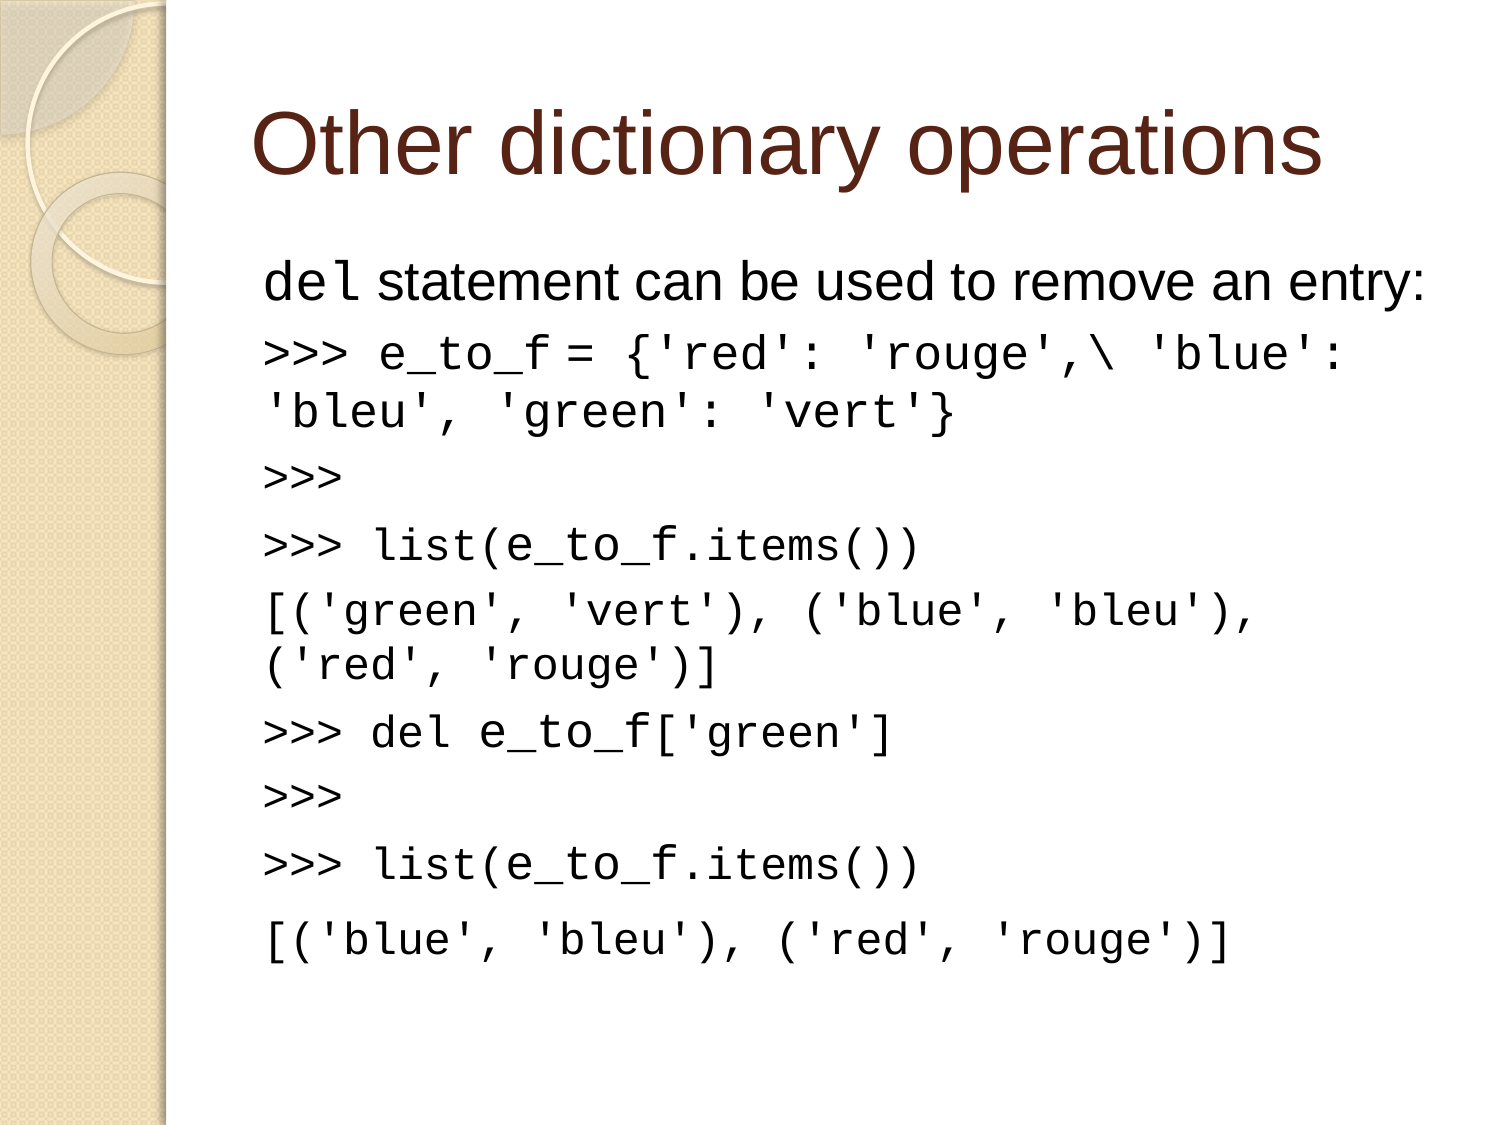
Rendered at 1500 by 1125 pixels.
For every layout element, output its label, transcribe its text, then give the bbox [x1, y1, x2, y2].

list del statement can be used to remove an entry: >>> e_to_f = {'red': 'rouge',\ 'blue': 'bleu', 'green': 'vert'} >>> >>> list(e_to_f.items()) [('green', 'vert'), ('blue', 'bleu'), ('red', 'rouge')] >>> del e_to_f['green'] >>> >>> list(e_to_f.items()) [('blue', 'bleu'), ('red', 'rouge')] [235, 237, 1466, 1025]
title Other dictionary operations [235, 45, 1466, 233]
